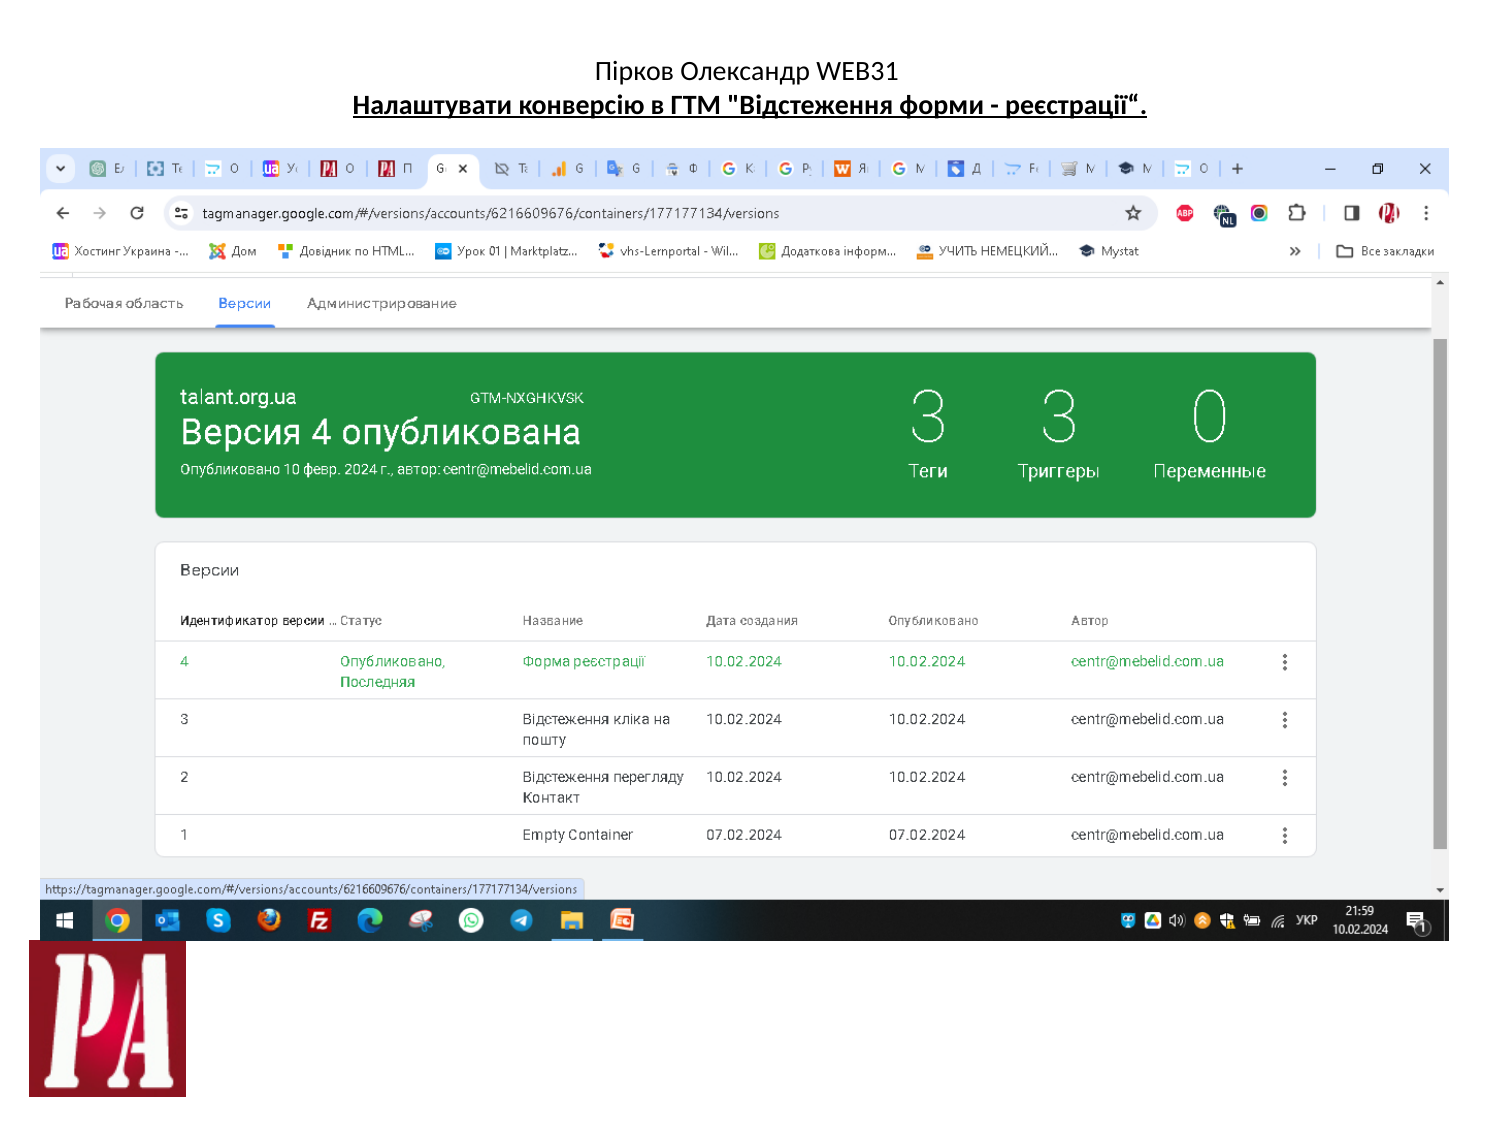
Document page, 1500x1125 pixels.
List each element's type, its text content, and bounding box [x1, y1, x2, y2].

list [29, 940, 186, 1097]
title Пірков Олександр WEB31 Налаштувати конверсію в ГТМ "Відстеження форми - реєстрації“. [75, 45, 1425, 147]
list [39, 148, 1449, 941]
